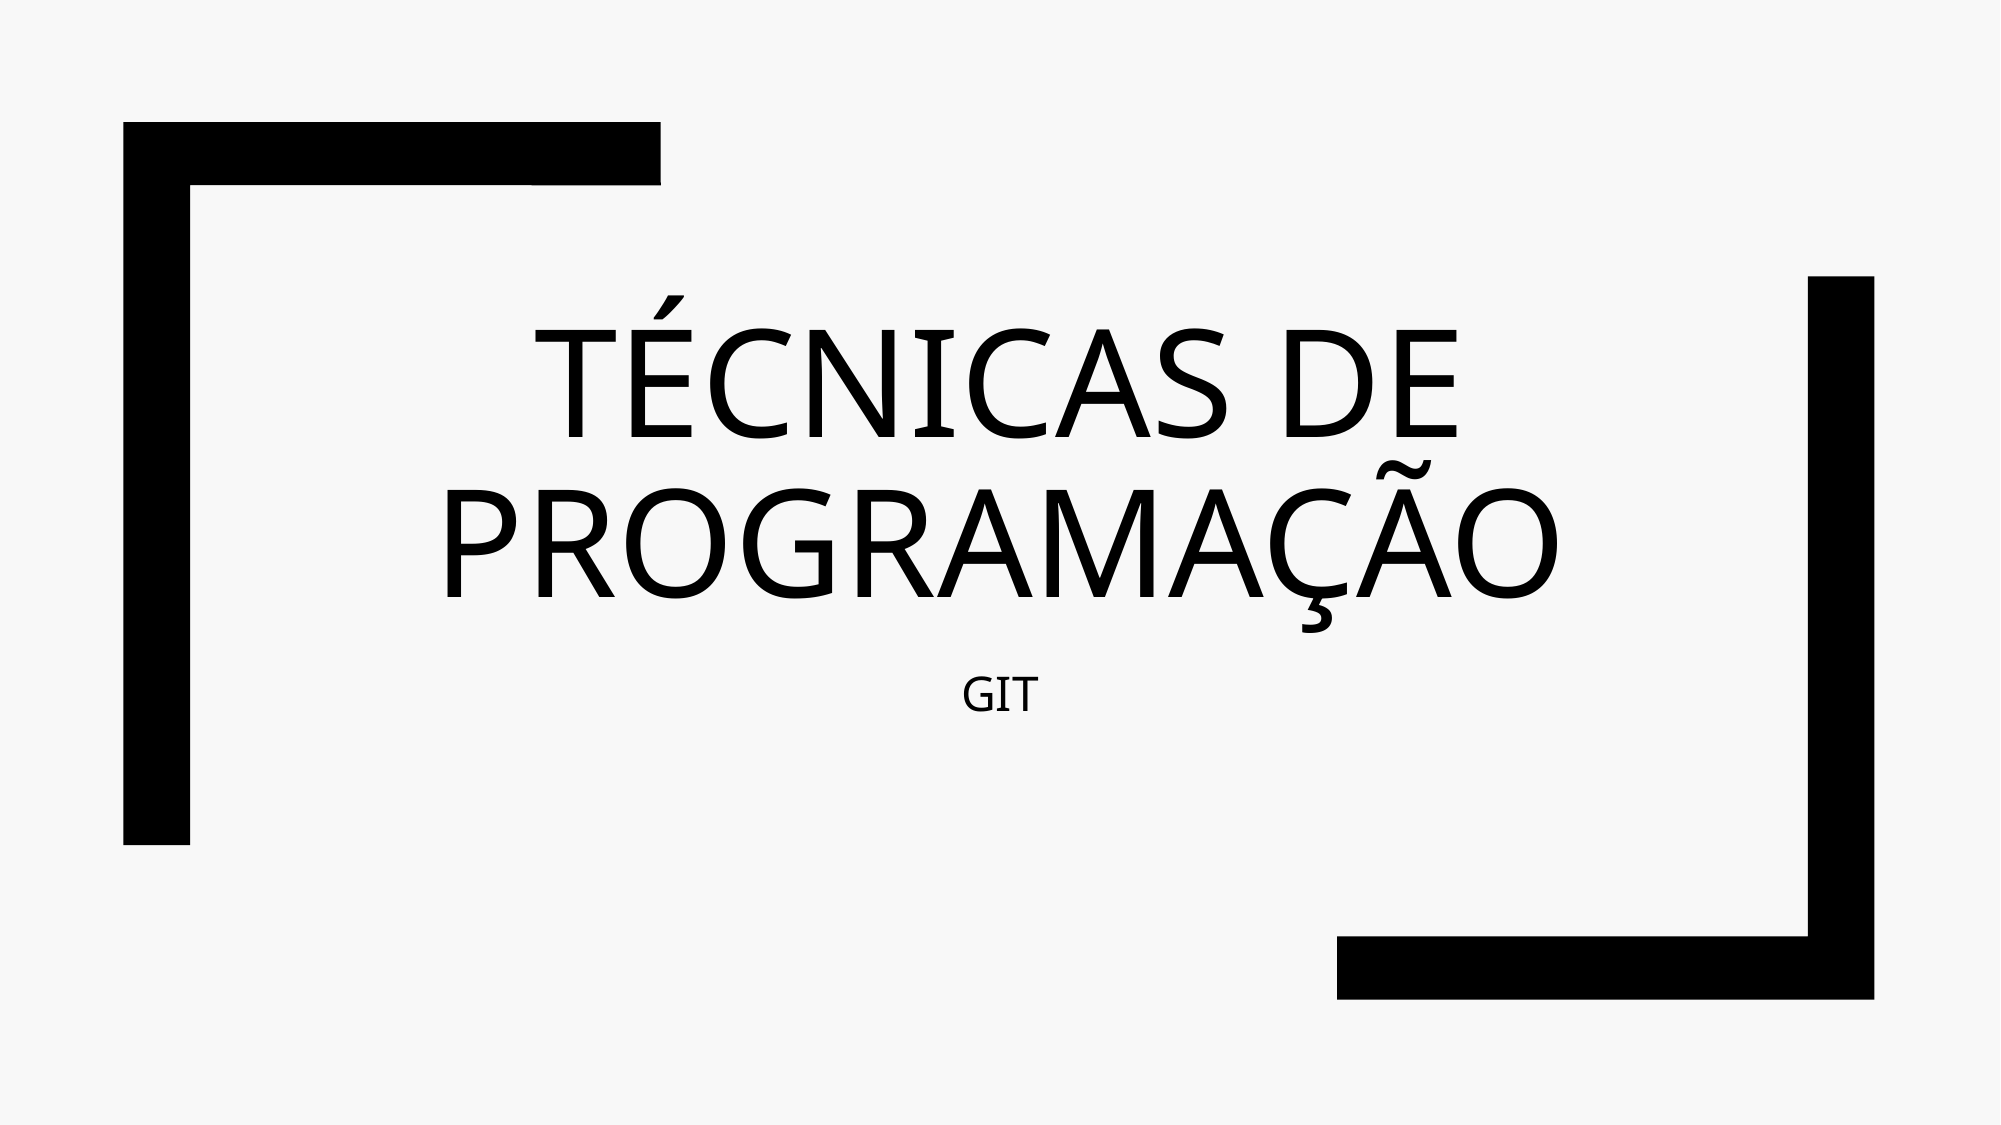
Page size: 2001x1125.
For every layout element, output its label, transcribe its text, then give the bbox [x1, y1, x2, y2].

subtitle GIT [439, 649, 1561, 828]
title TÉCNICAS DE PROGRAMAÇÃO [314, 293, 1686, 638]
